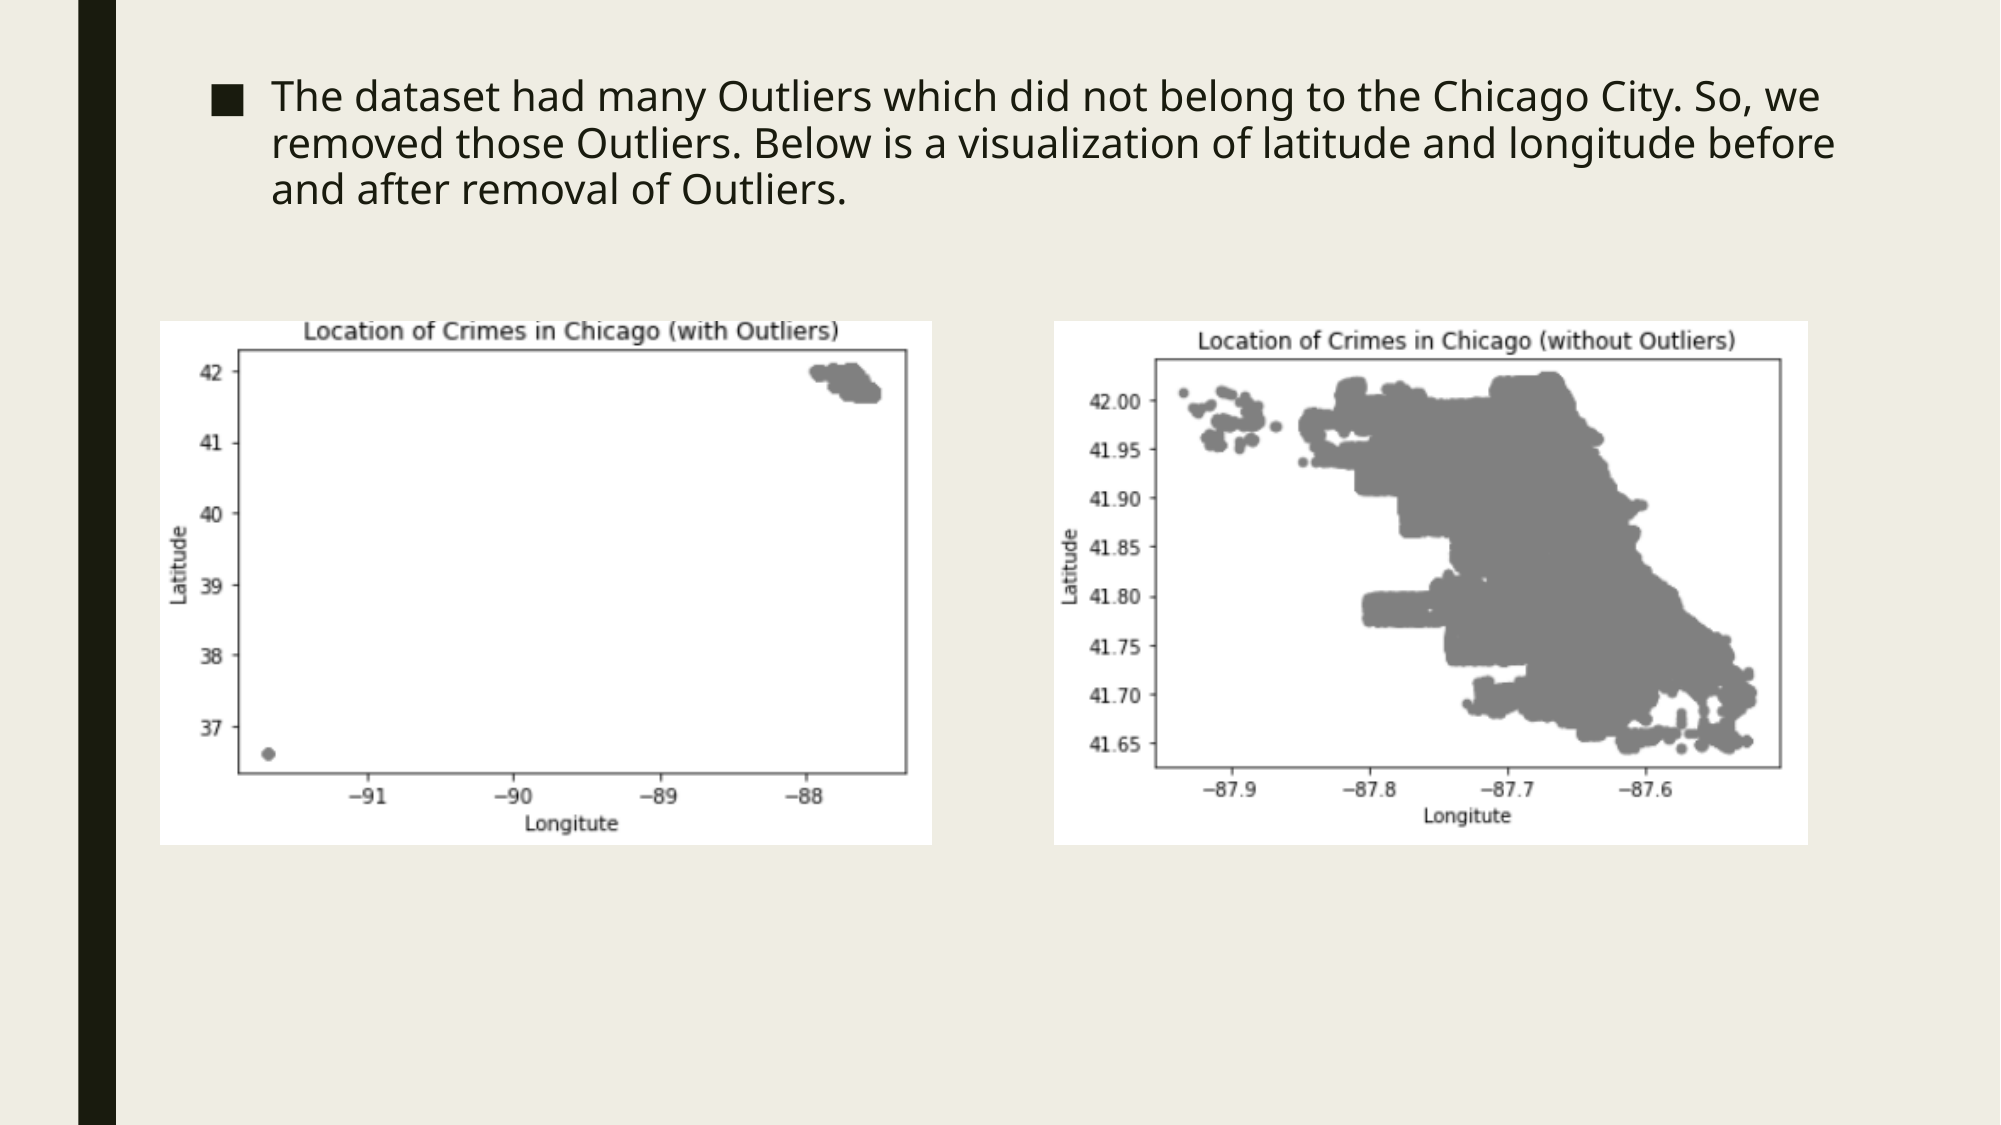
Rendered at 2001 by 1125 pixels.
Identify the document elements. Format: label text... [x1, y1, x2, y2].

picture [1054, 321, 1808, 845]
list The dataset had many Outliers which did not belong to the Chicago City. So, we removed those Outliers. Below is a visualization of latitude and longitude before and after removal of Outliers. [192, 66, 1916, 1068]
picture [160, 321, 932, 845]
